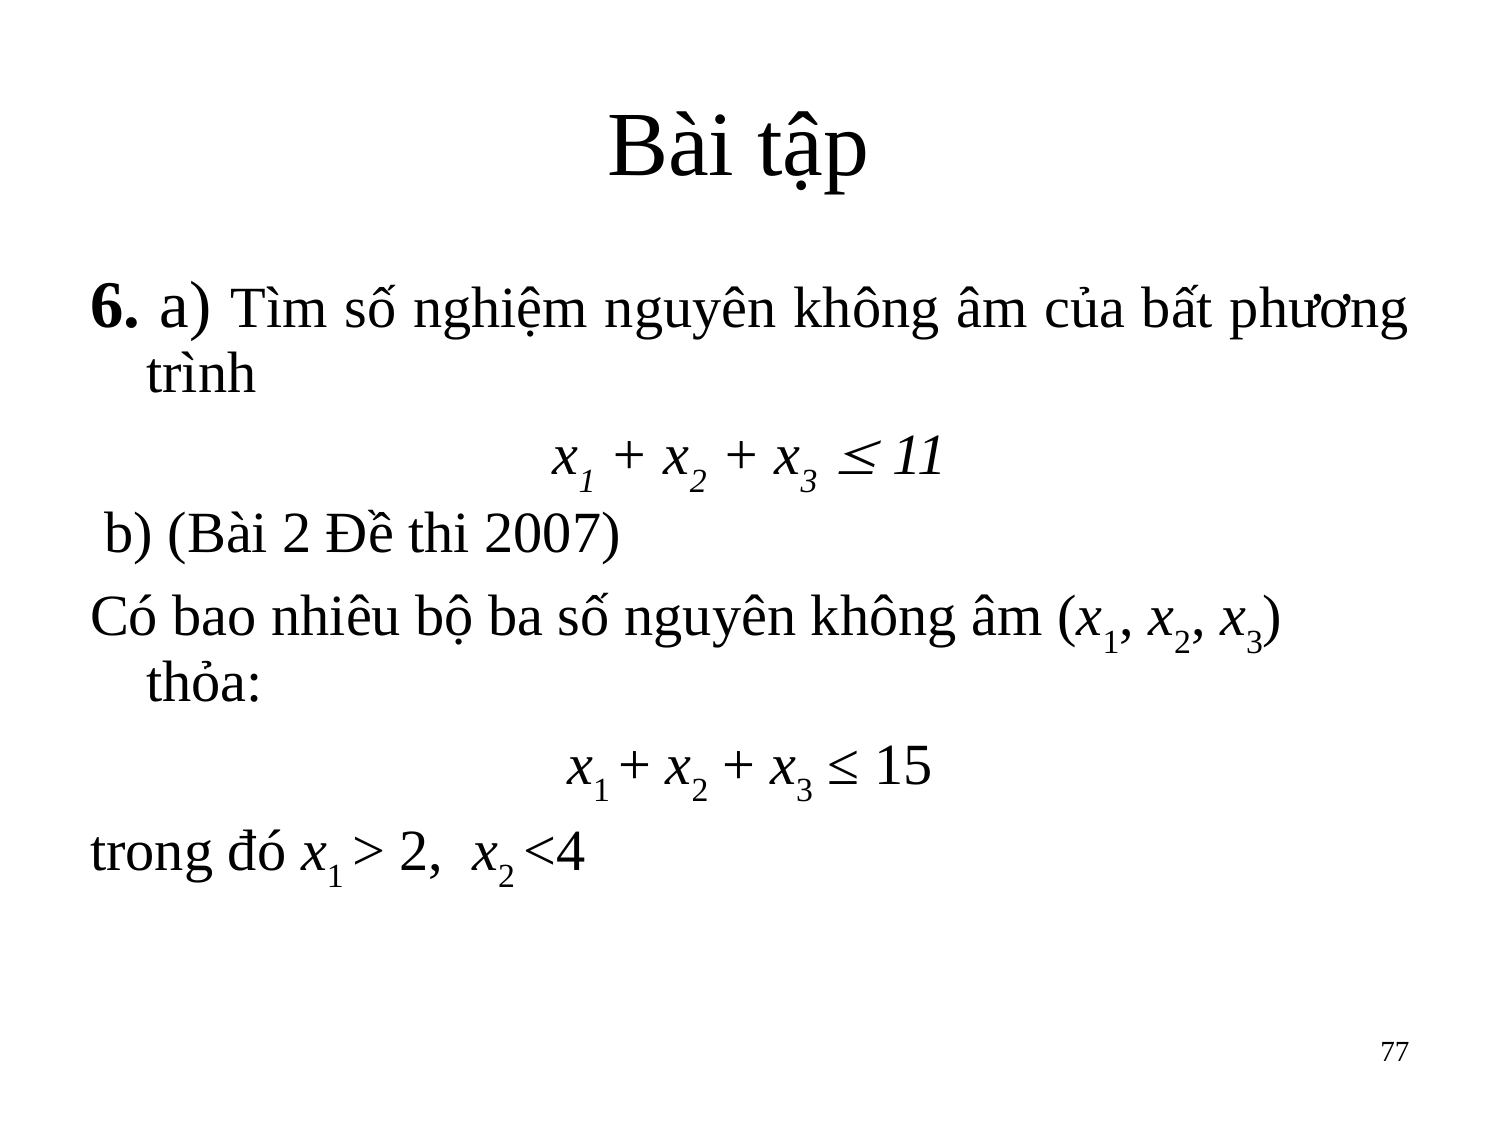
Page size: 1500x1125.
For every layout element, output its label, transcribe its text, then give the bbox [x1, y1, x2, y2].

list 6. a) Tìm số nghiệm nguyên không âm của bất phương trình x1 + x2 + x3  11 b) (Bài 2 Đề thi 2007) Có bao nhiêu bộ ba số nguyên không âm (x1, x2, x3) thỏa: x1 + x2 + x3 ≤ 15 trong đó x1 > 2, x2 <4 [74, 262, 1426, 1006]
title Bài tập [74, 44, 1426, 233]
slide_number 77 [1074, 1024, 1426, 1103]
